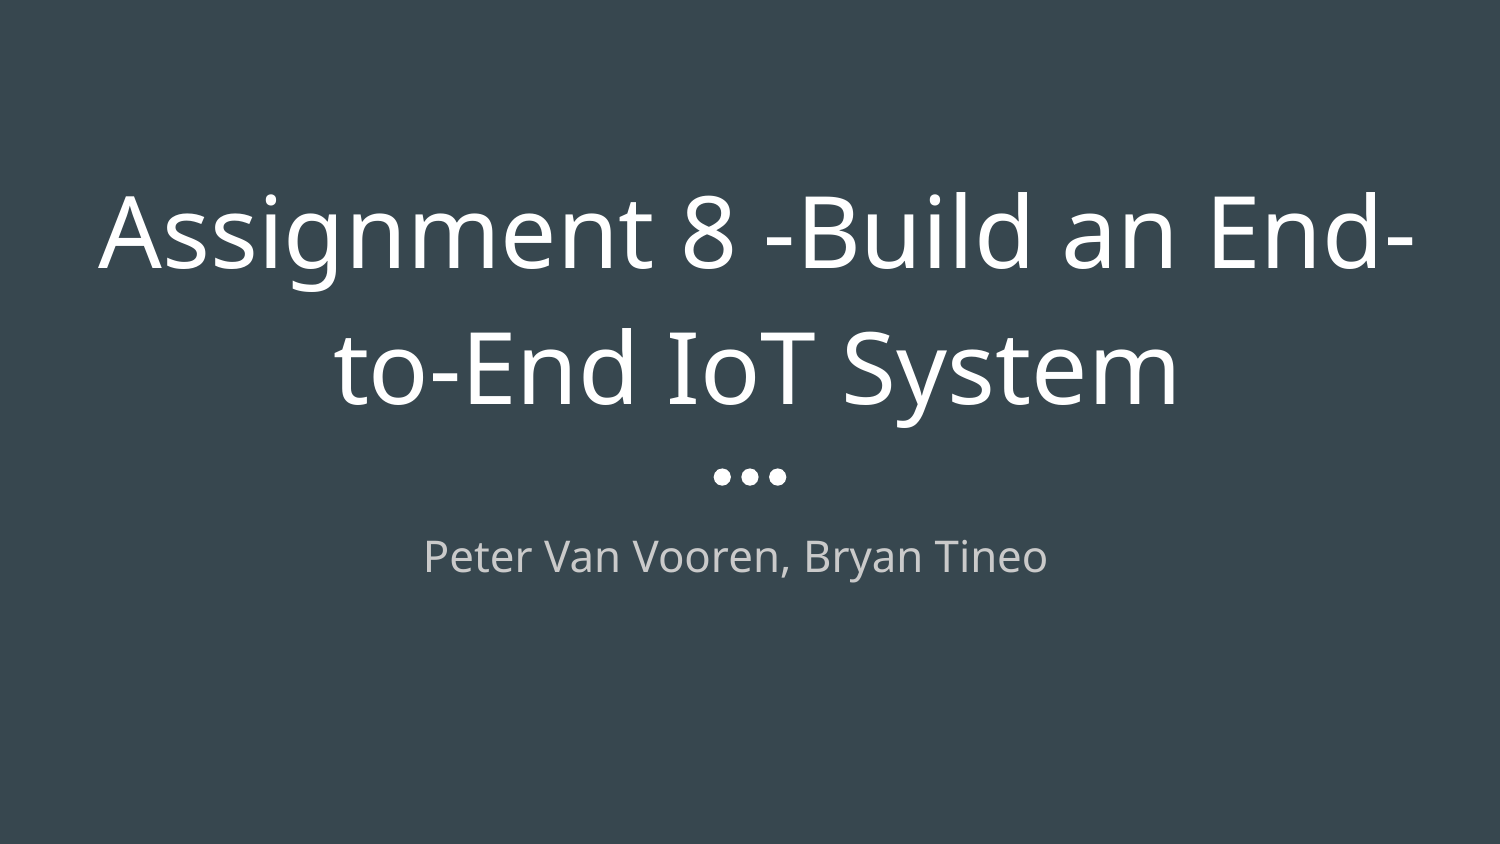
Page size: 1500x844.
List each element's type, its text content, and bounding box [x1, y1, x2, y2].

title Assignment 8 -Build an End-to-End IoT System [63, 56, 1453, 450]
subtitle Peter Van Vooren, Bryan Tineo [96, 510, 1376, 641]
